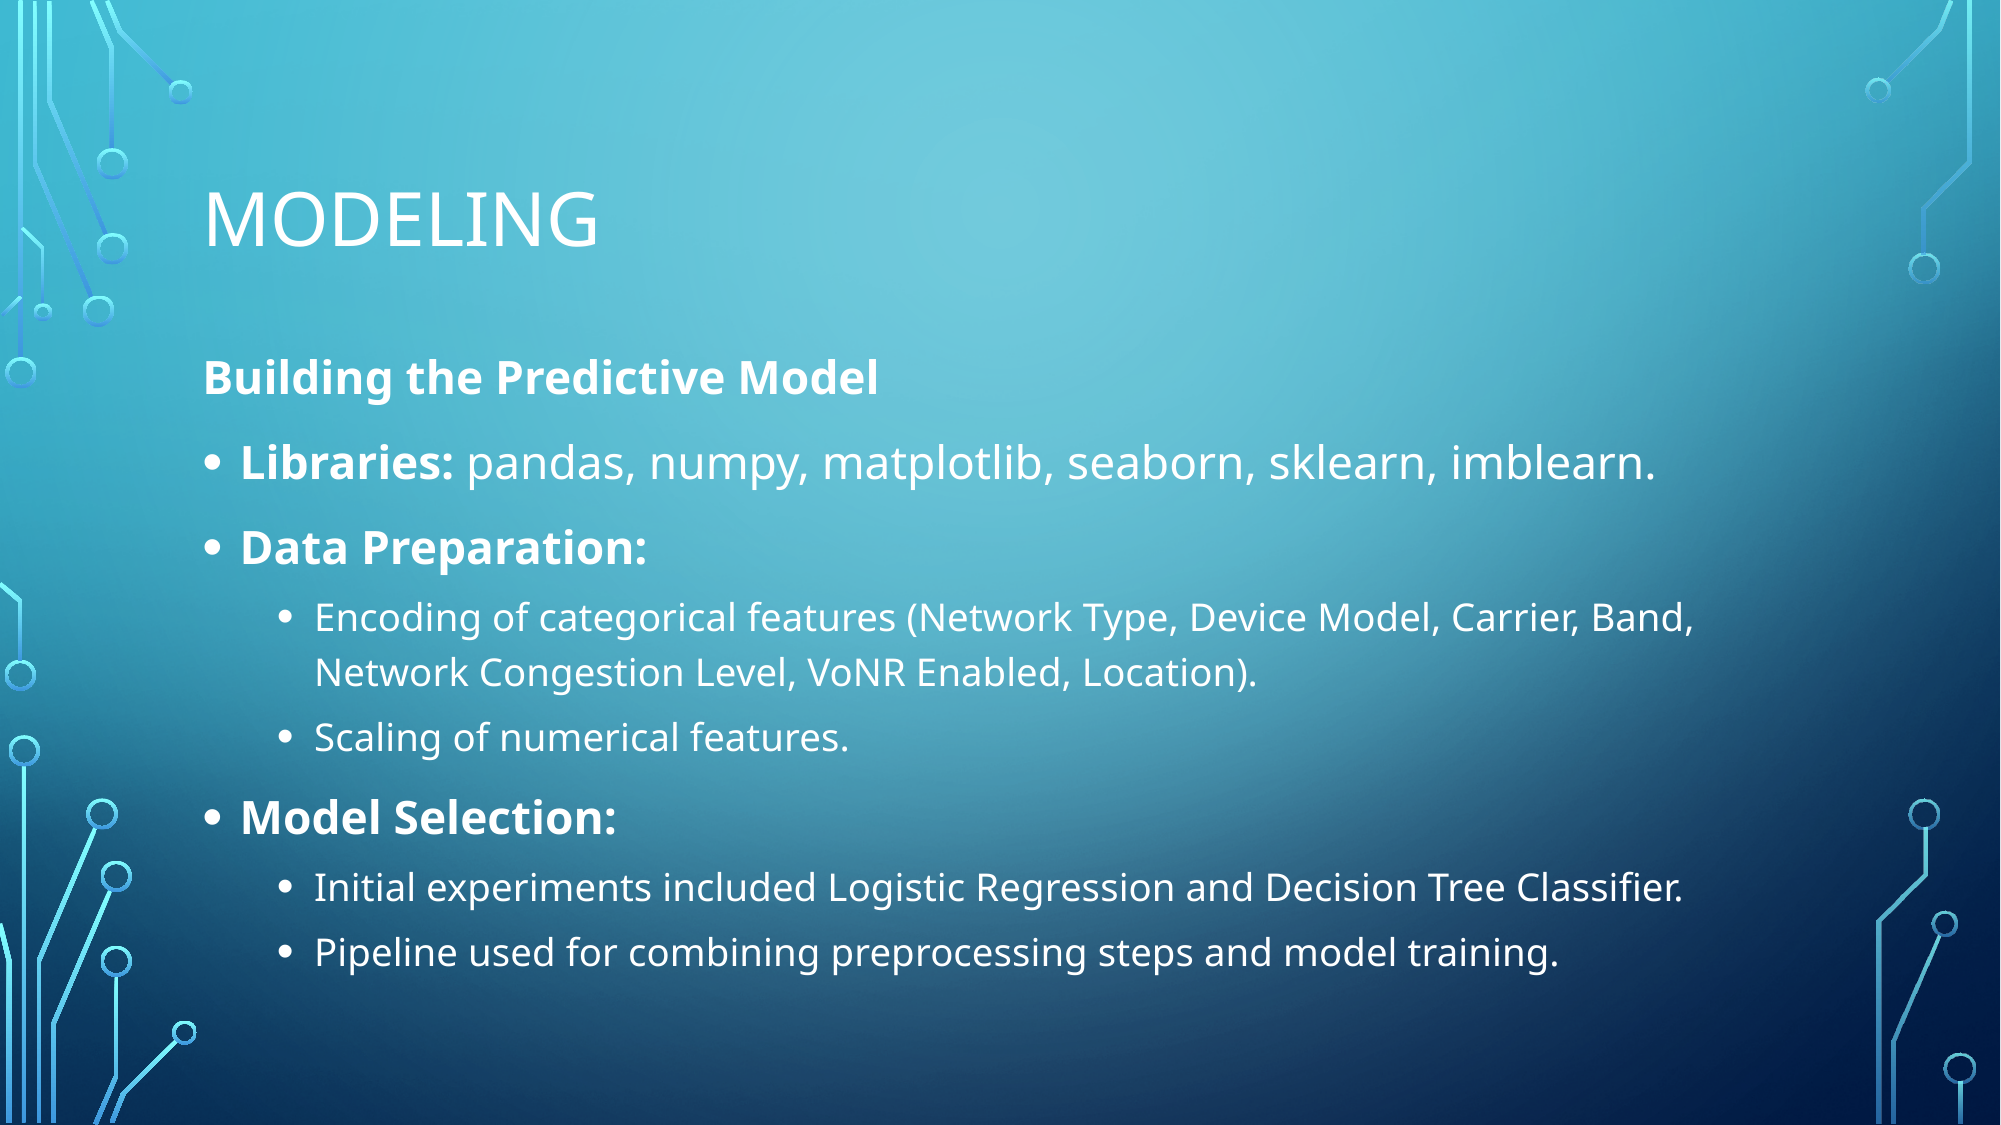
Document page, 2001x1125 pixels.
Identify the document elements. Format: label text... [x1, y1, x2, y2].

list Building the Predictive Model Libraries: pandas, numpy, matplotlib, seaborn, sklearn, imblearn. Data Preparation: Encoding of categorical features (Network Type, Device Model, Carrier, Band, Network Congestion Level, VoNR Enabled, Location). Scaling of numerical features. Model Selection: Initial experiments included Logistic Regression and Decision Tree Classifier. Pipeline used for combining preprocessing steps and model training. [187, 329, 1870, 985]
title MODELING [187, 101, 1813, 329]
